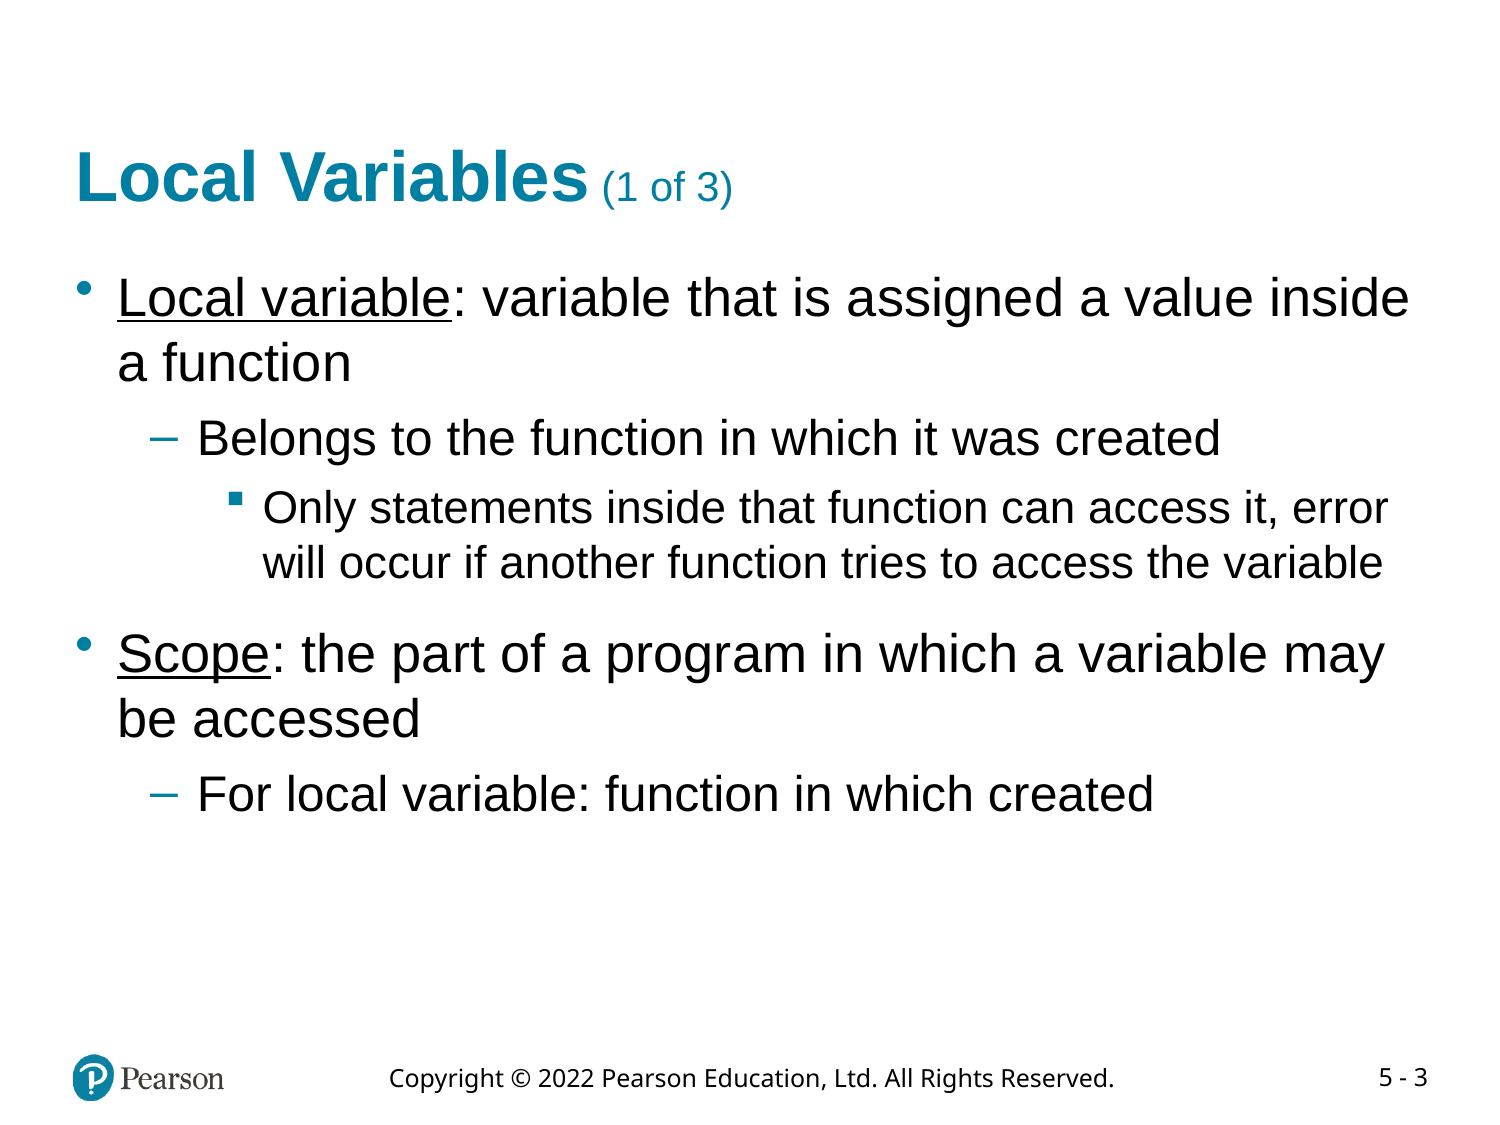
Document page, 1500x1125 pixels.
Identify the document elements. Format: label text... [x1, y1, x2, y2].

list Local variable: variable that is assigned a value inside a function Belongs to the function in which it was created Only statements inside that function can access it, error will occur if another function tries to access the variable Scope: the part of a program in which a variable may be accessed For local variable: function in which created [75, 262, 1425, 1005]
picture [99, 1054, 224, 1101]
title Local Variables (1 of 3) [75, 35, 1425, 216]
picture [72, 1054, 89, 1072]
picture [72, 1087, 83, 1101]
picture [81, 1064, 107, 1089]
